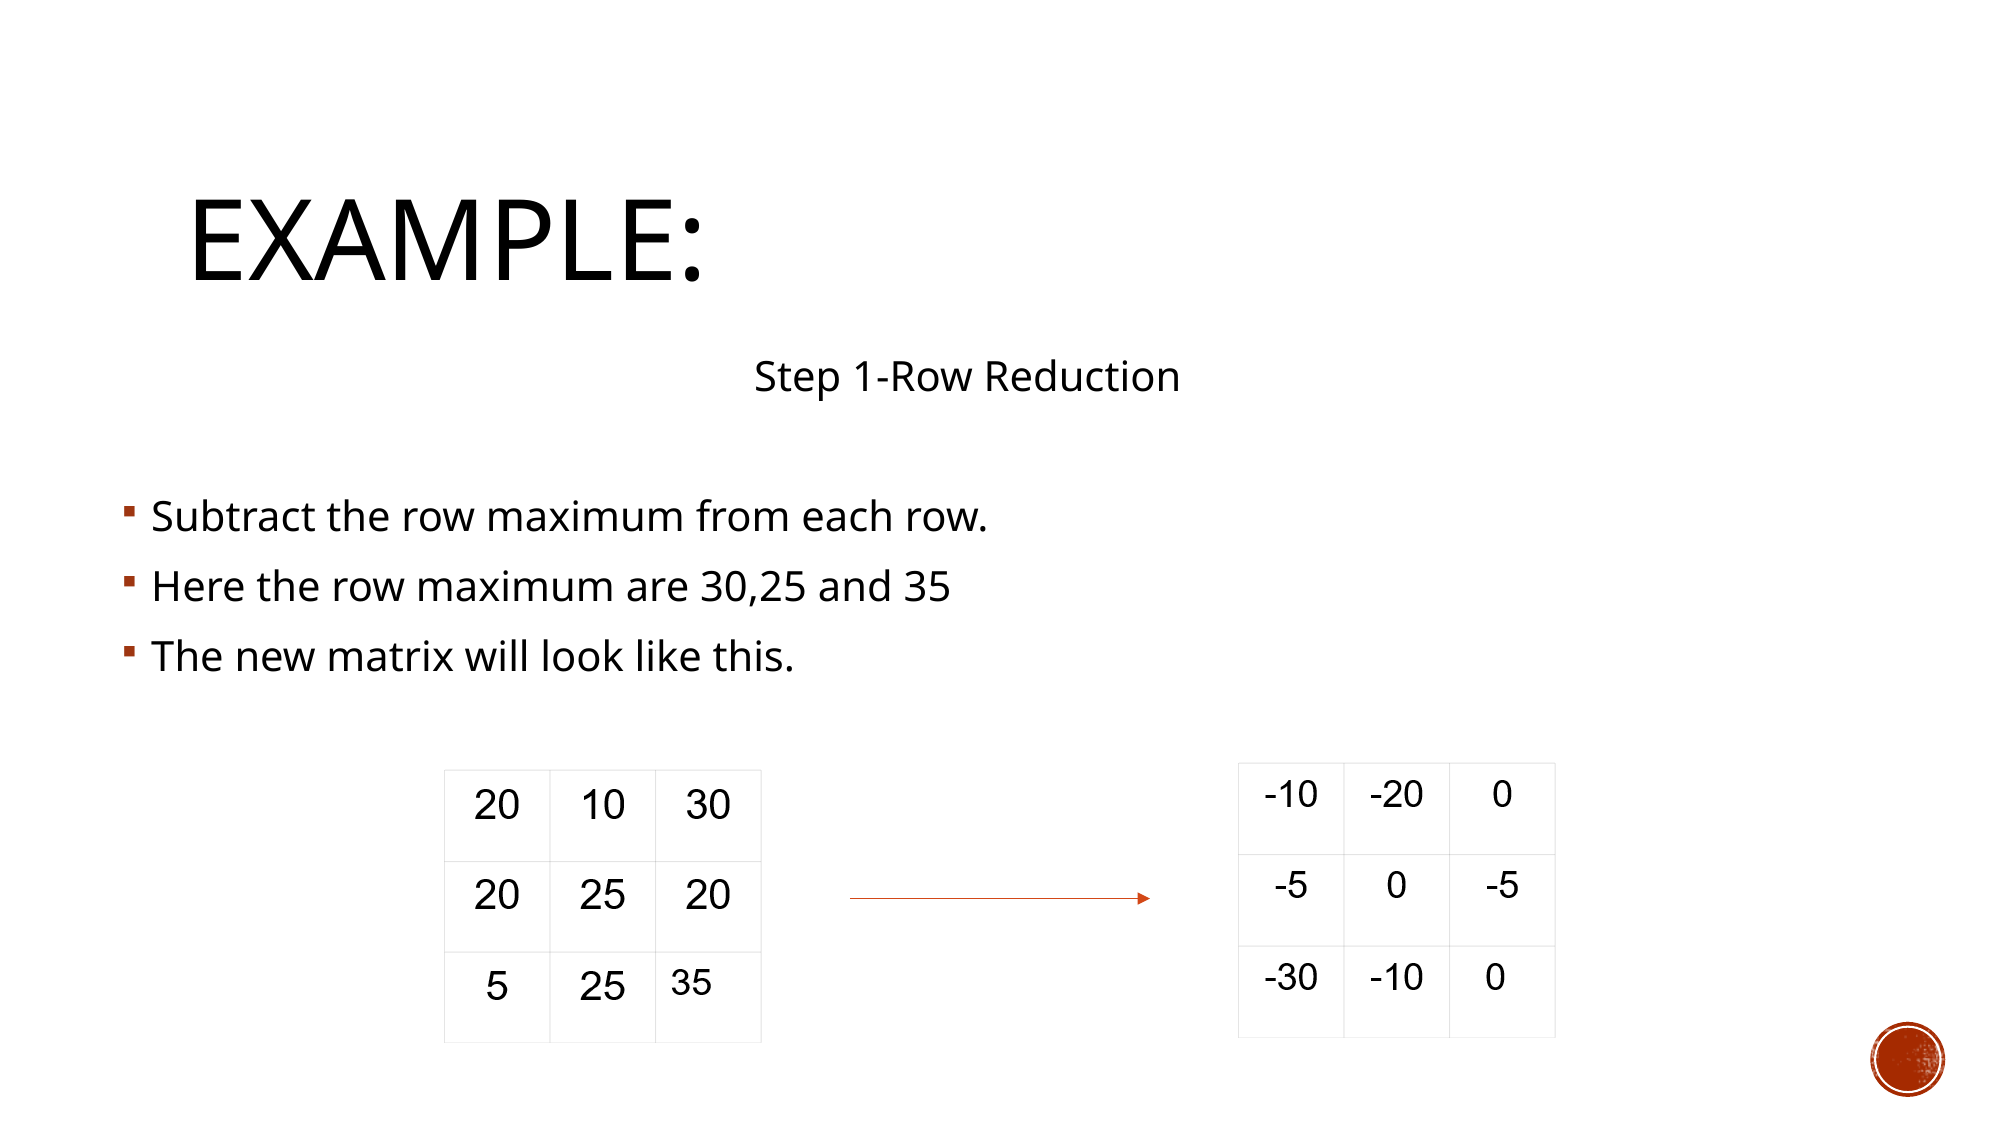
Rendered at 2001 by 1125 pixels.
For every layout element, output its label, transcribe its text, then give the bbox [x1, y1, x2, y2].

text_box EXAMPLE: [170, 112, 1821, 348]
text_box Step 1-Row Reduction Subtract the row maximum from each row. Here the row maximum are 30,25 and 35 The new matrix will look like this. [106, 348, 1830, 704]
picture [1238, 759, 1556, 1038]
picture [444, 765, 762, 1043]
